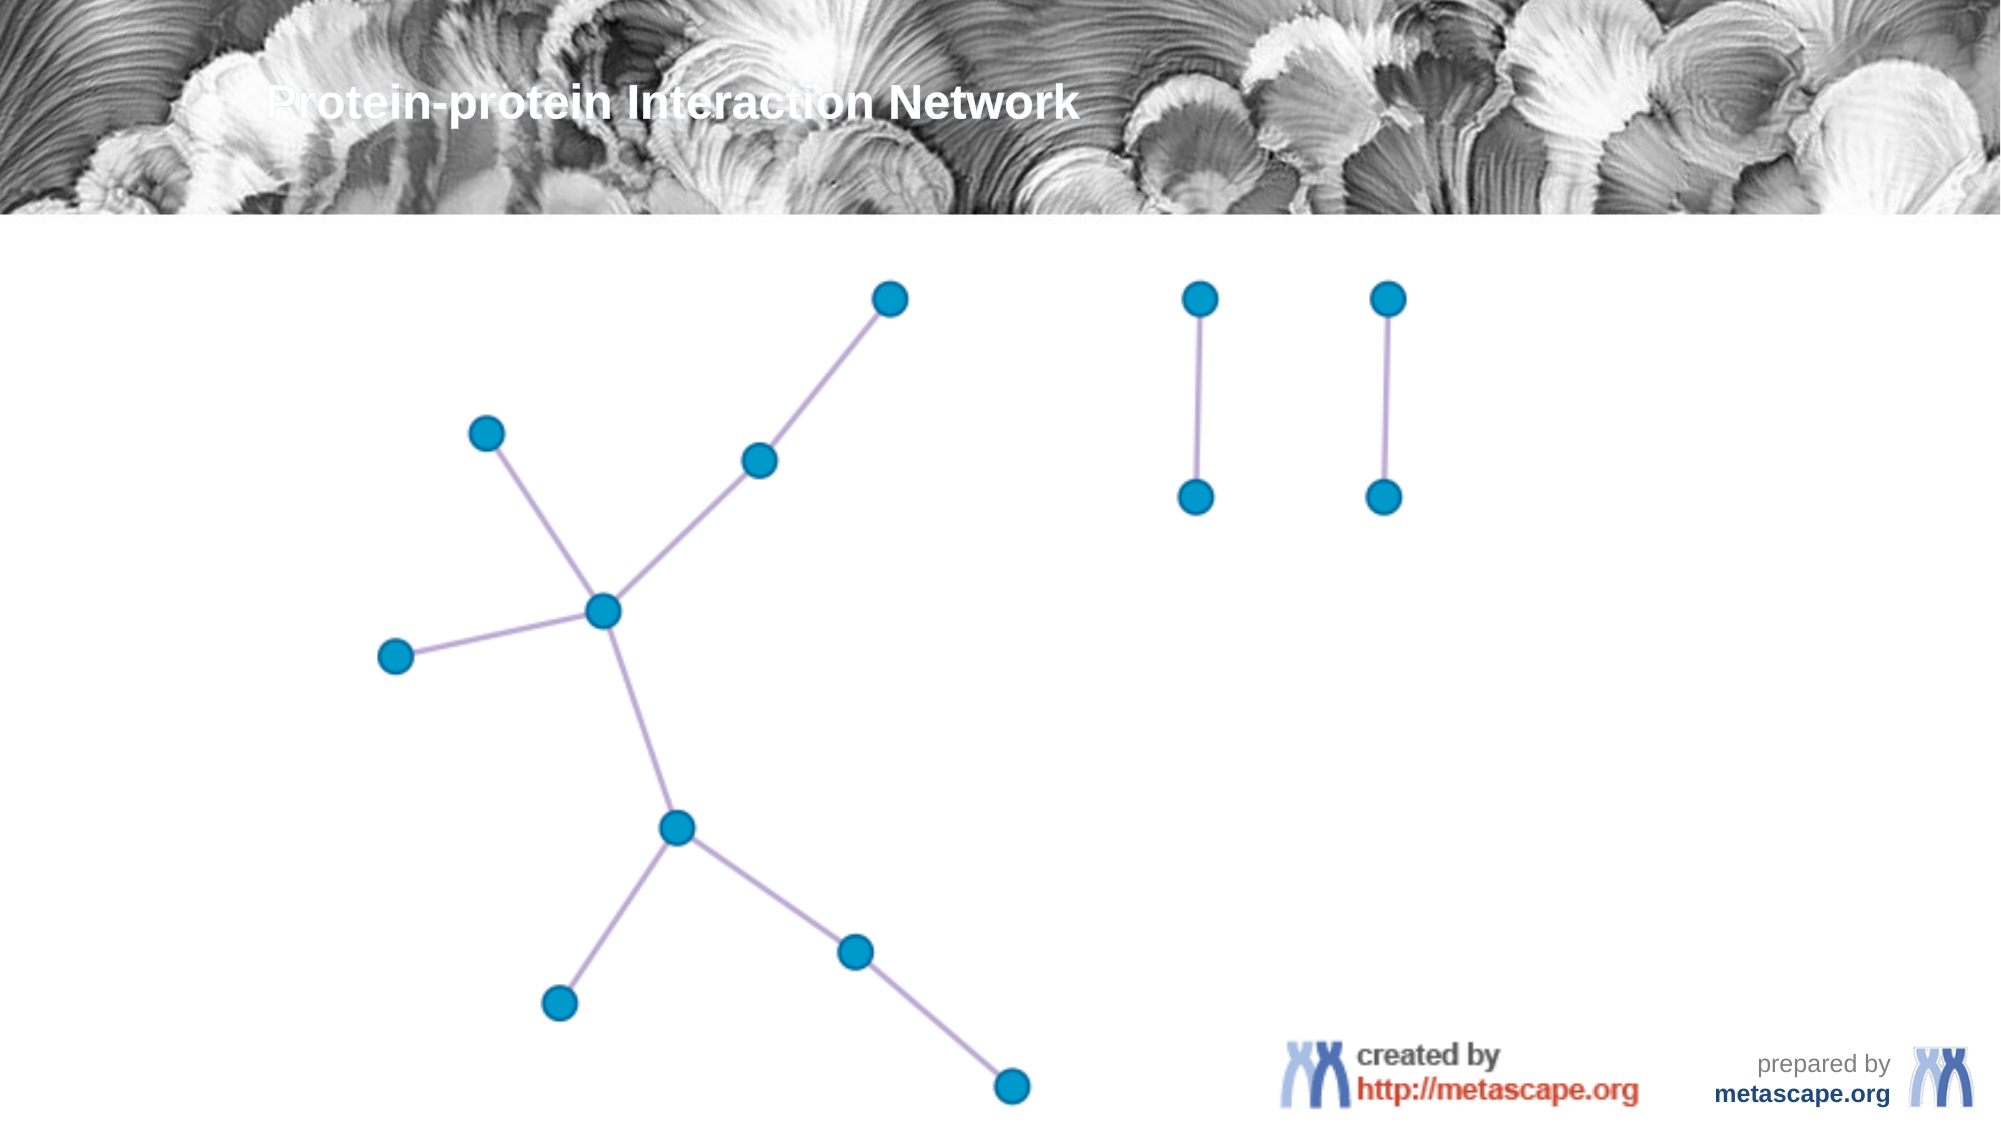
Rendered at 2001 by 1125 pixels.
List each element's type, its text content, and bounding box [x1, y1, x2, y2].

picture [0, 0, 2001, 1125]
title Protein-protein Interaction Network [249, 61, 1602, 137]
